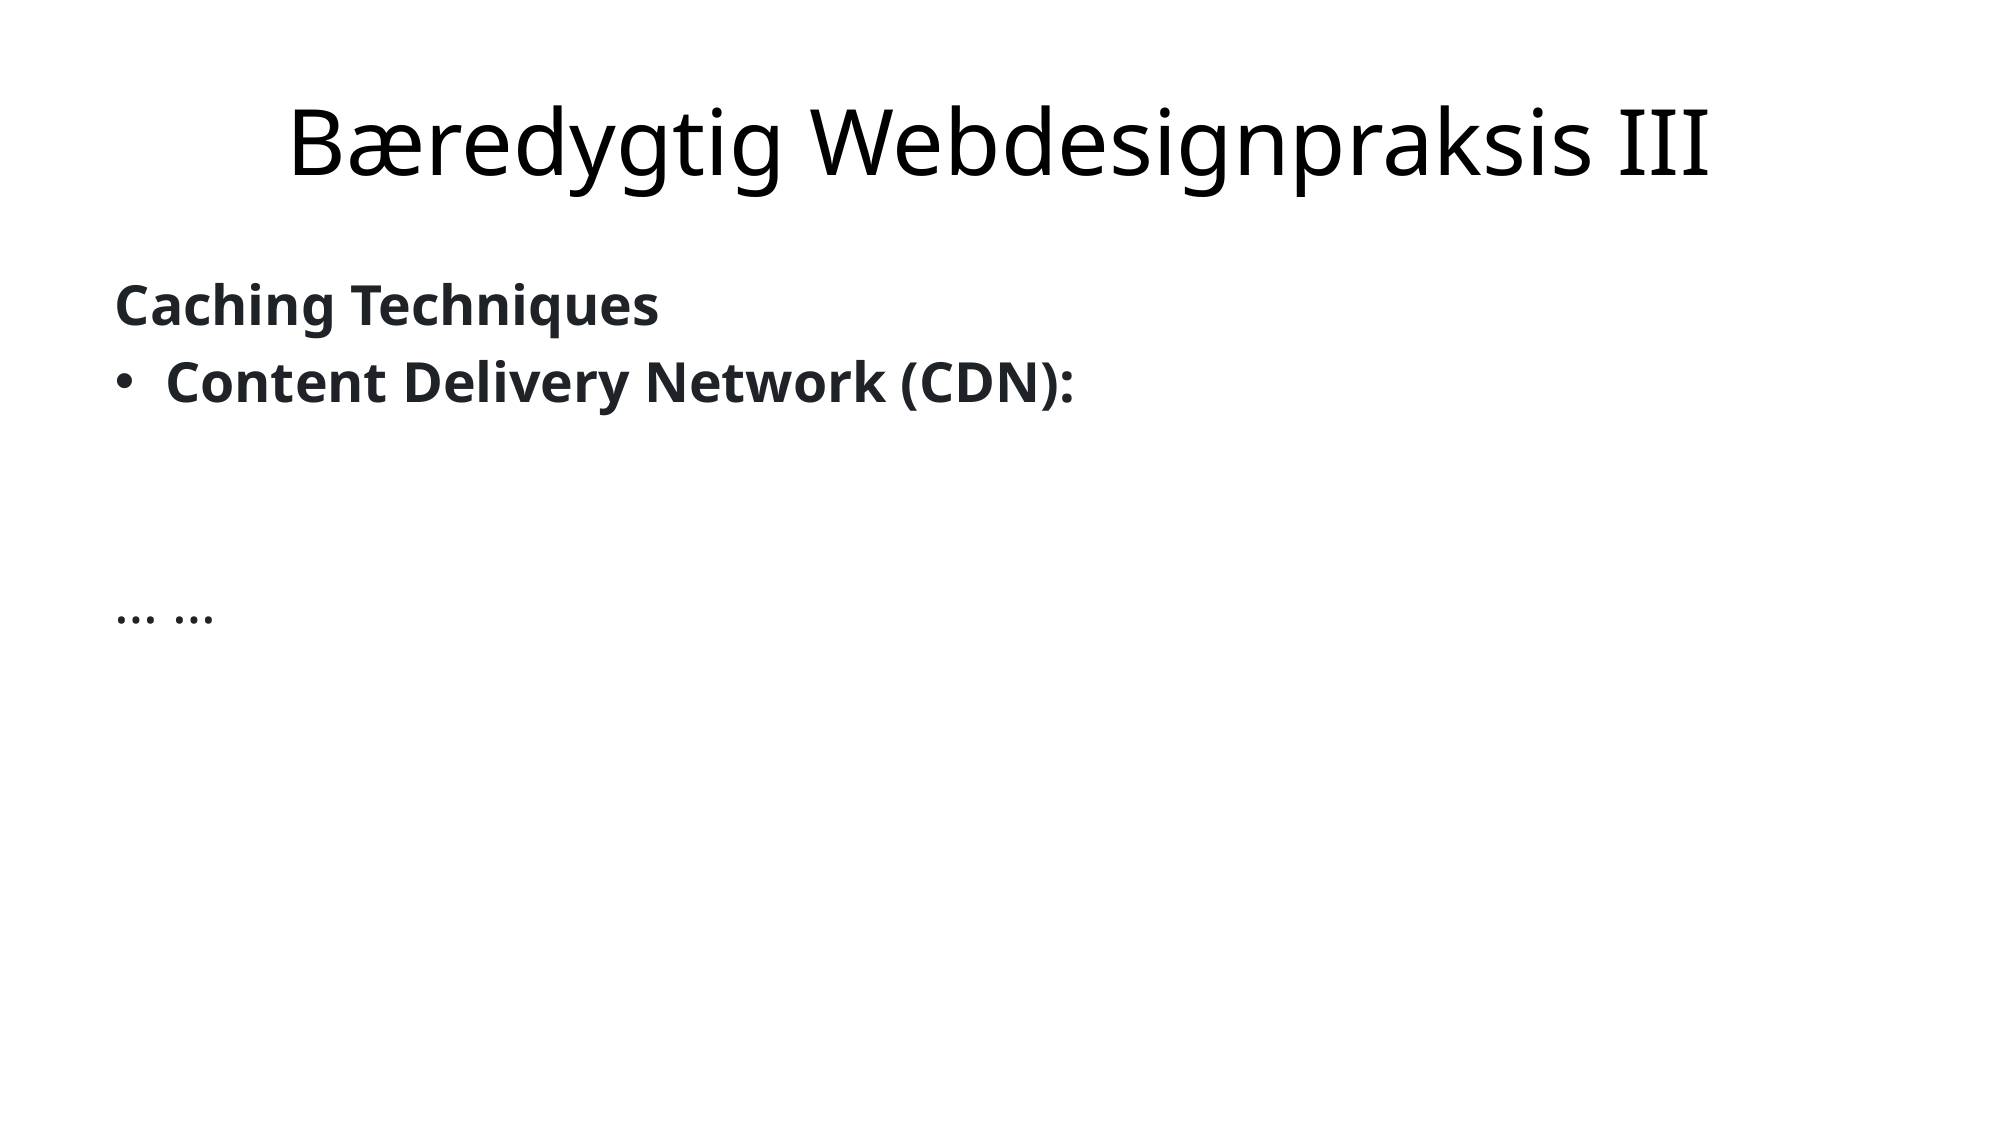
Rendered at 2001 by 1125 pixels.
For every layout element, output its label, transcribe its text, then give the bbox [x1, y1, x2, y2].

title Bæredygtig Webdesignpraksis III [99, 45, 1900, 233]
list Caching Techniques Content Delivery Network (CDN): … … [99, 262, 1900, 1005]
